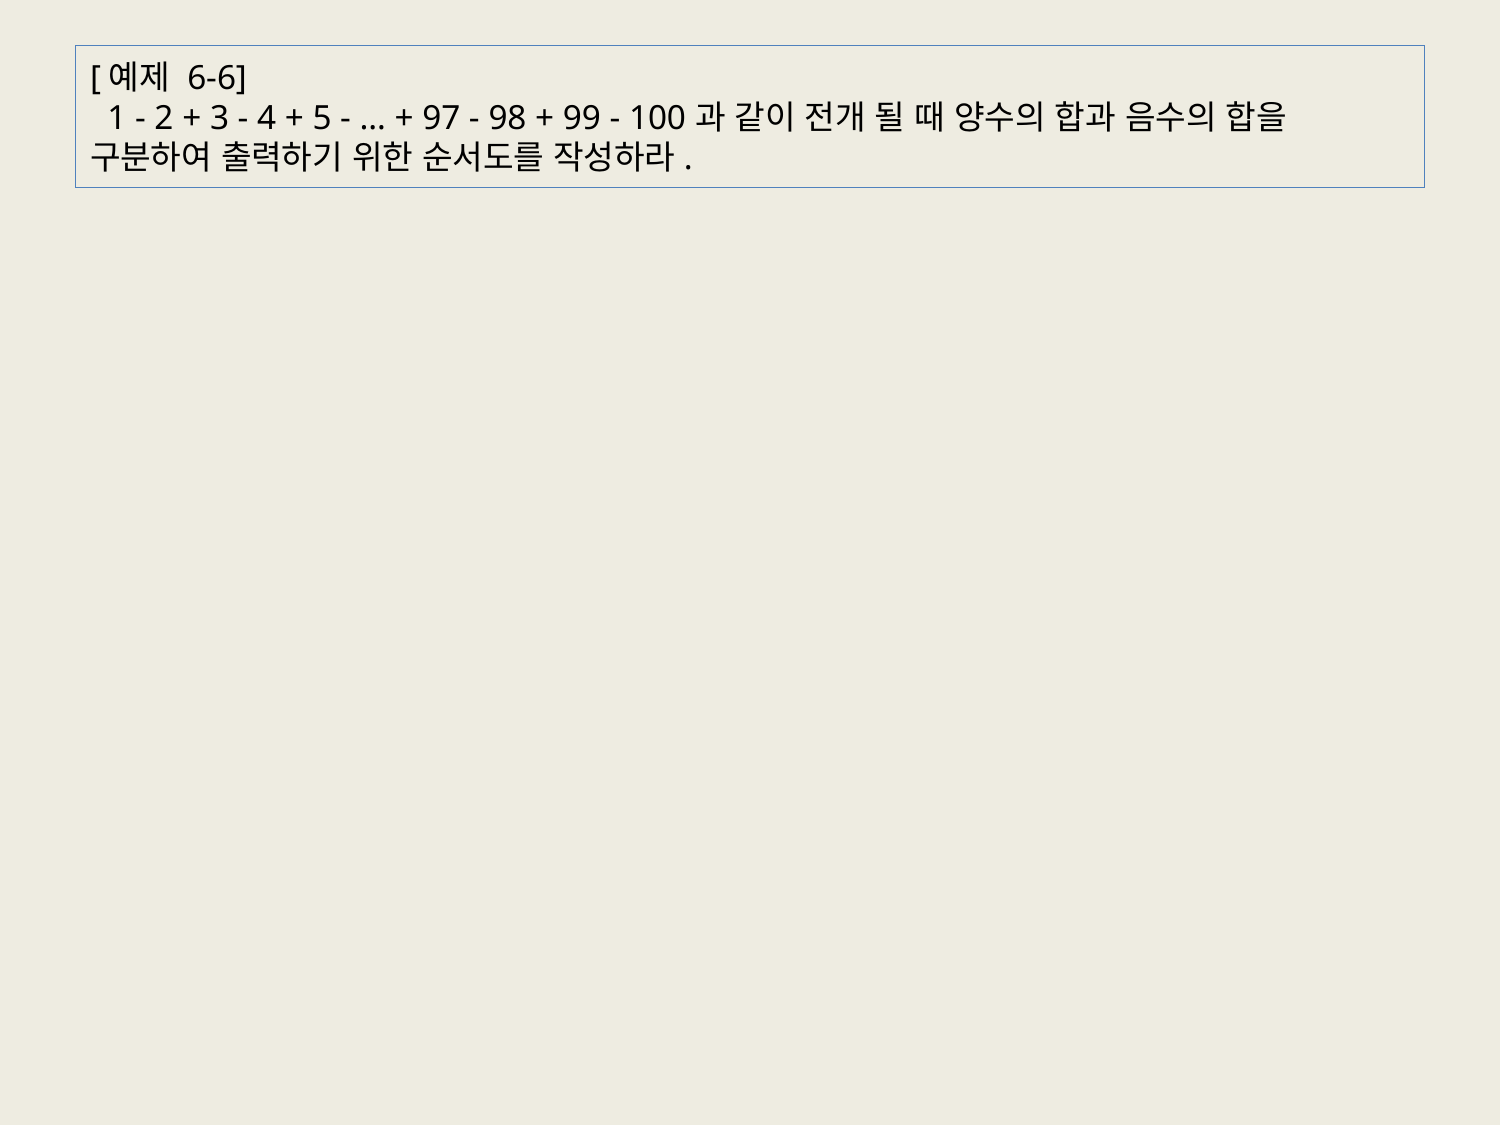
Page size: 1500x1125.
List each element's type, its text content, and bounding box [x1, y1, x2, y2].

title [예제 6-6] 1 - 2 + 3 - 4 + 5 - … + 97 - 98 + 99 - 100과 같이 전개 될 때 양수의 합과 음수의 합을 구분하여 출력하기 위한 순서도를 작성하라. [75, 45, 1425, 188]
